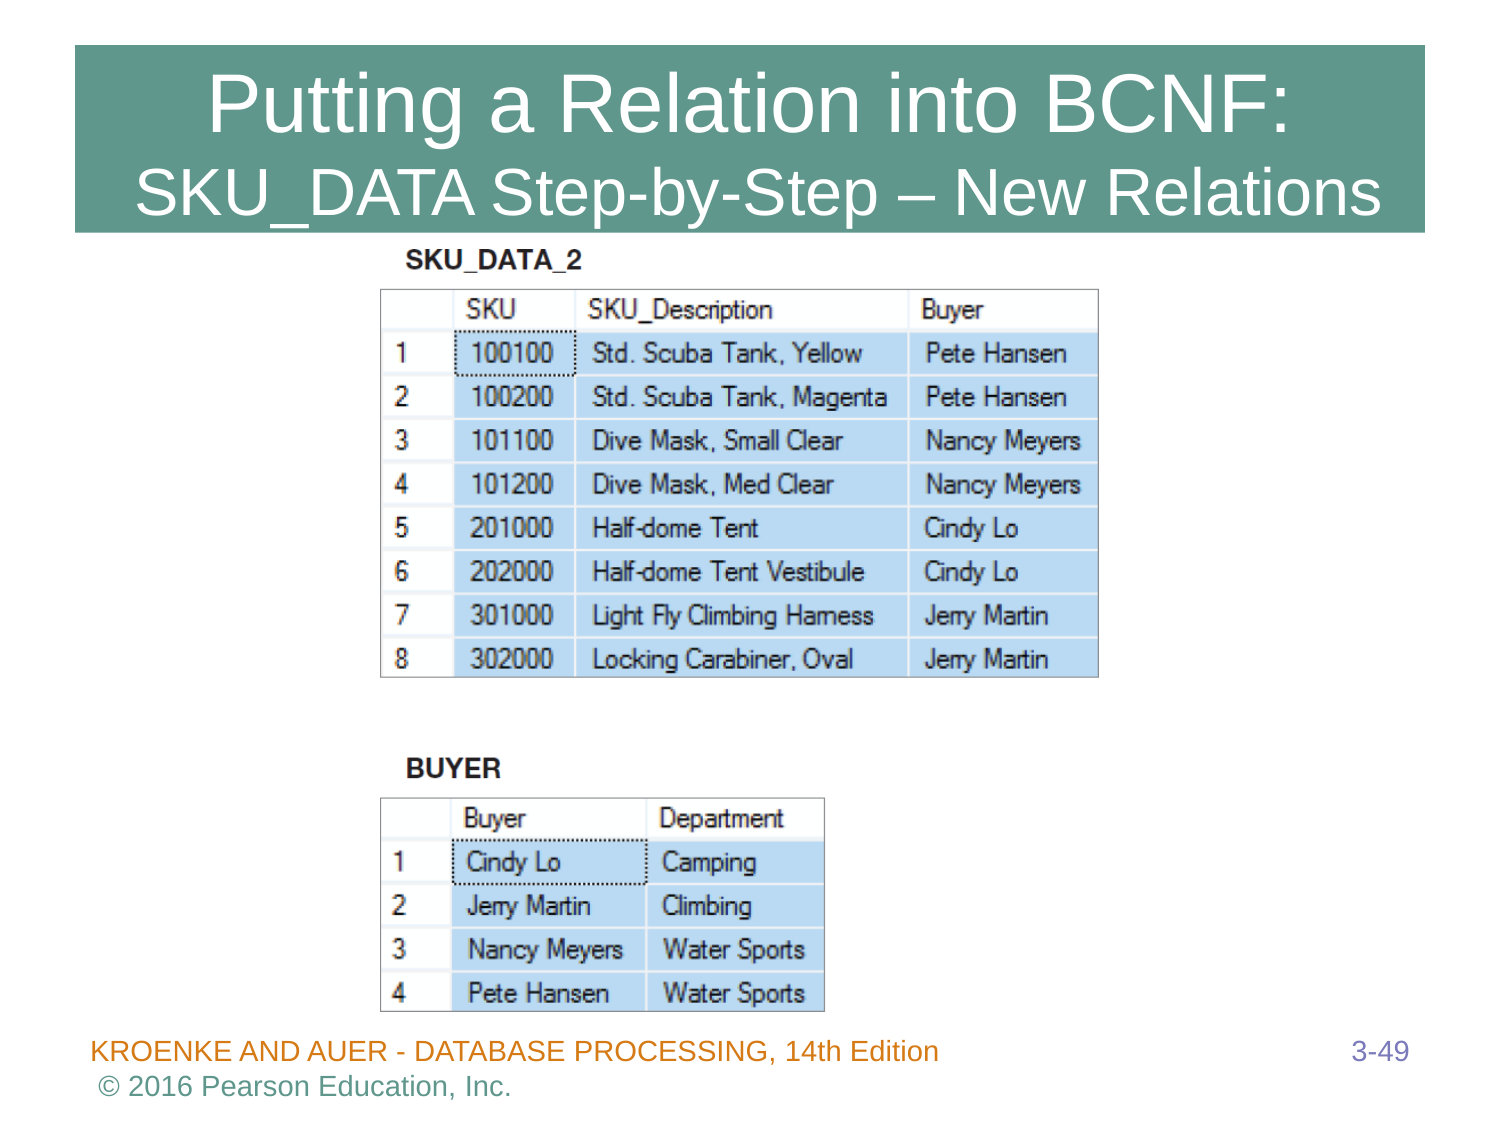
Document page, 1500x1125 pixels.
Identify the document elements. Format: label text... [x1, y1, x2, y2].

title Putting a Relation into BCNF: SKU_DATA Step-by-Step – New Relations [74, 44, 1426, 233]
footer KROENKE AND AUER - DATABASE PROCESSING, 14th Edition © 2016 Pearson Education, Inc. [74, 1024, 963, 1104]
slide_number 3-49 [1074, 1024, 1426, 1103]
picture [380, 249, 1099, 1012]
